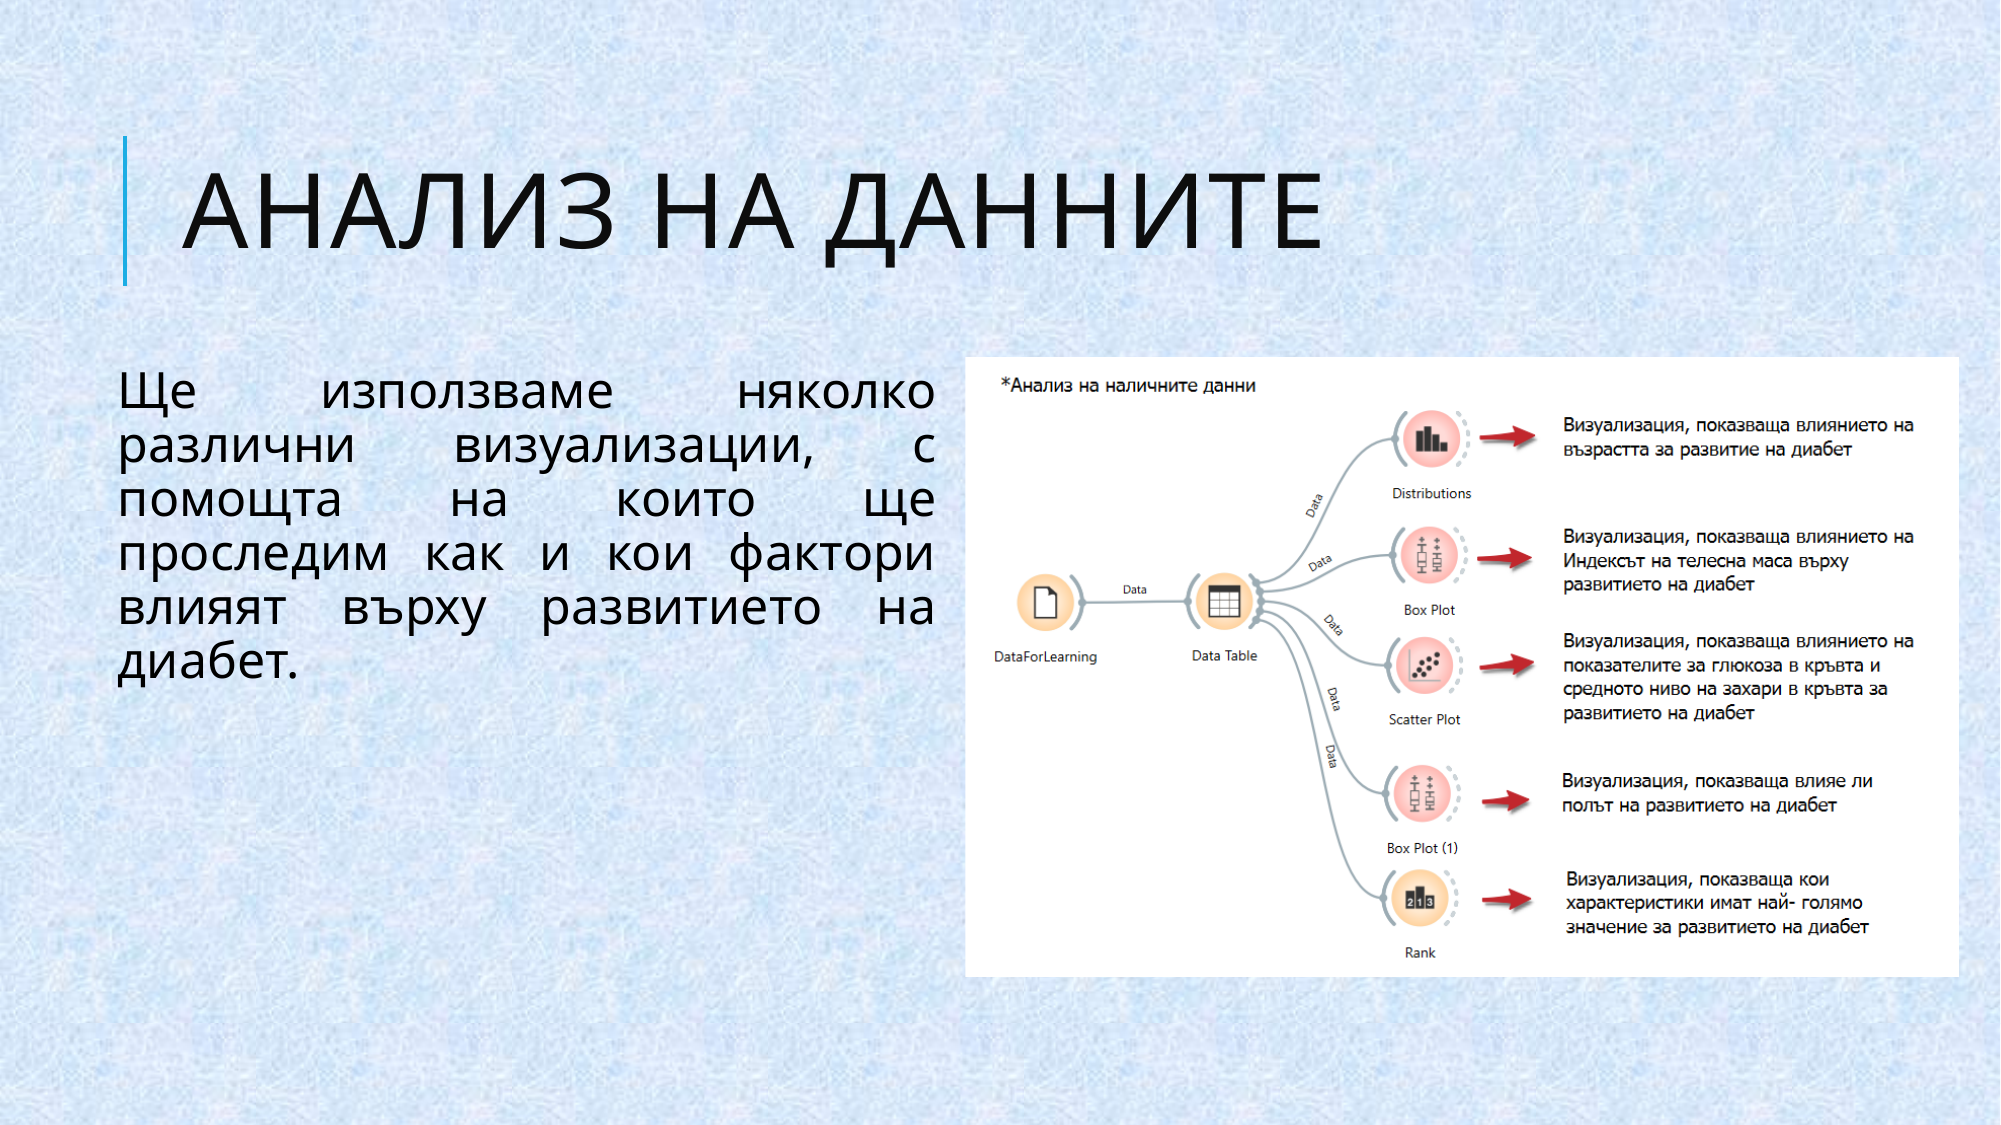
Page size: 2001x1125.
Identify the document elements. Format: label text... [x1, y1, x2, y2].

picture [0, 0, 2001, 1125]
list Ще използваме няколко различни визуализации, с помощта на които ще проследим как и кои фактори влияят върху развитието на диабет. [95, 357, 944, 962]
title Анализ на ДАнните [168, 96, 1763, 342]
